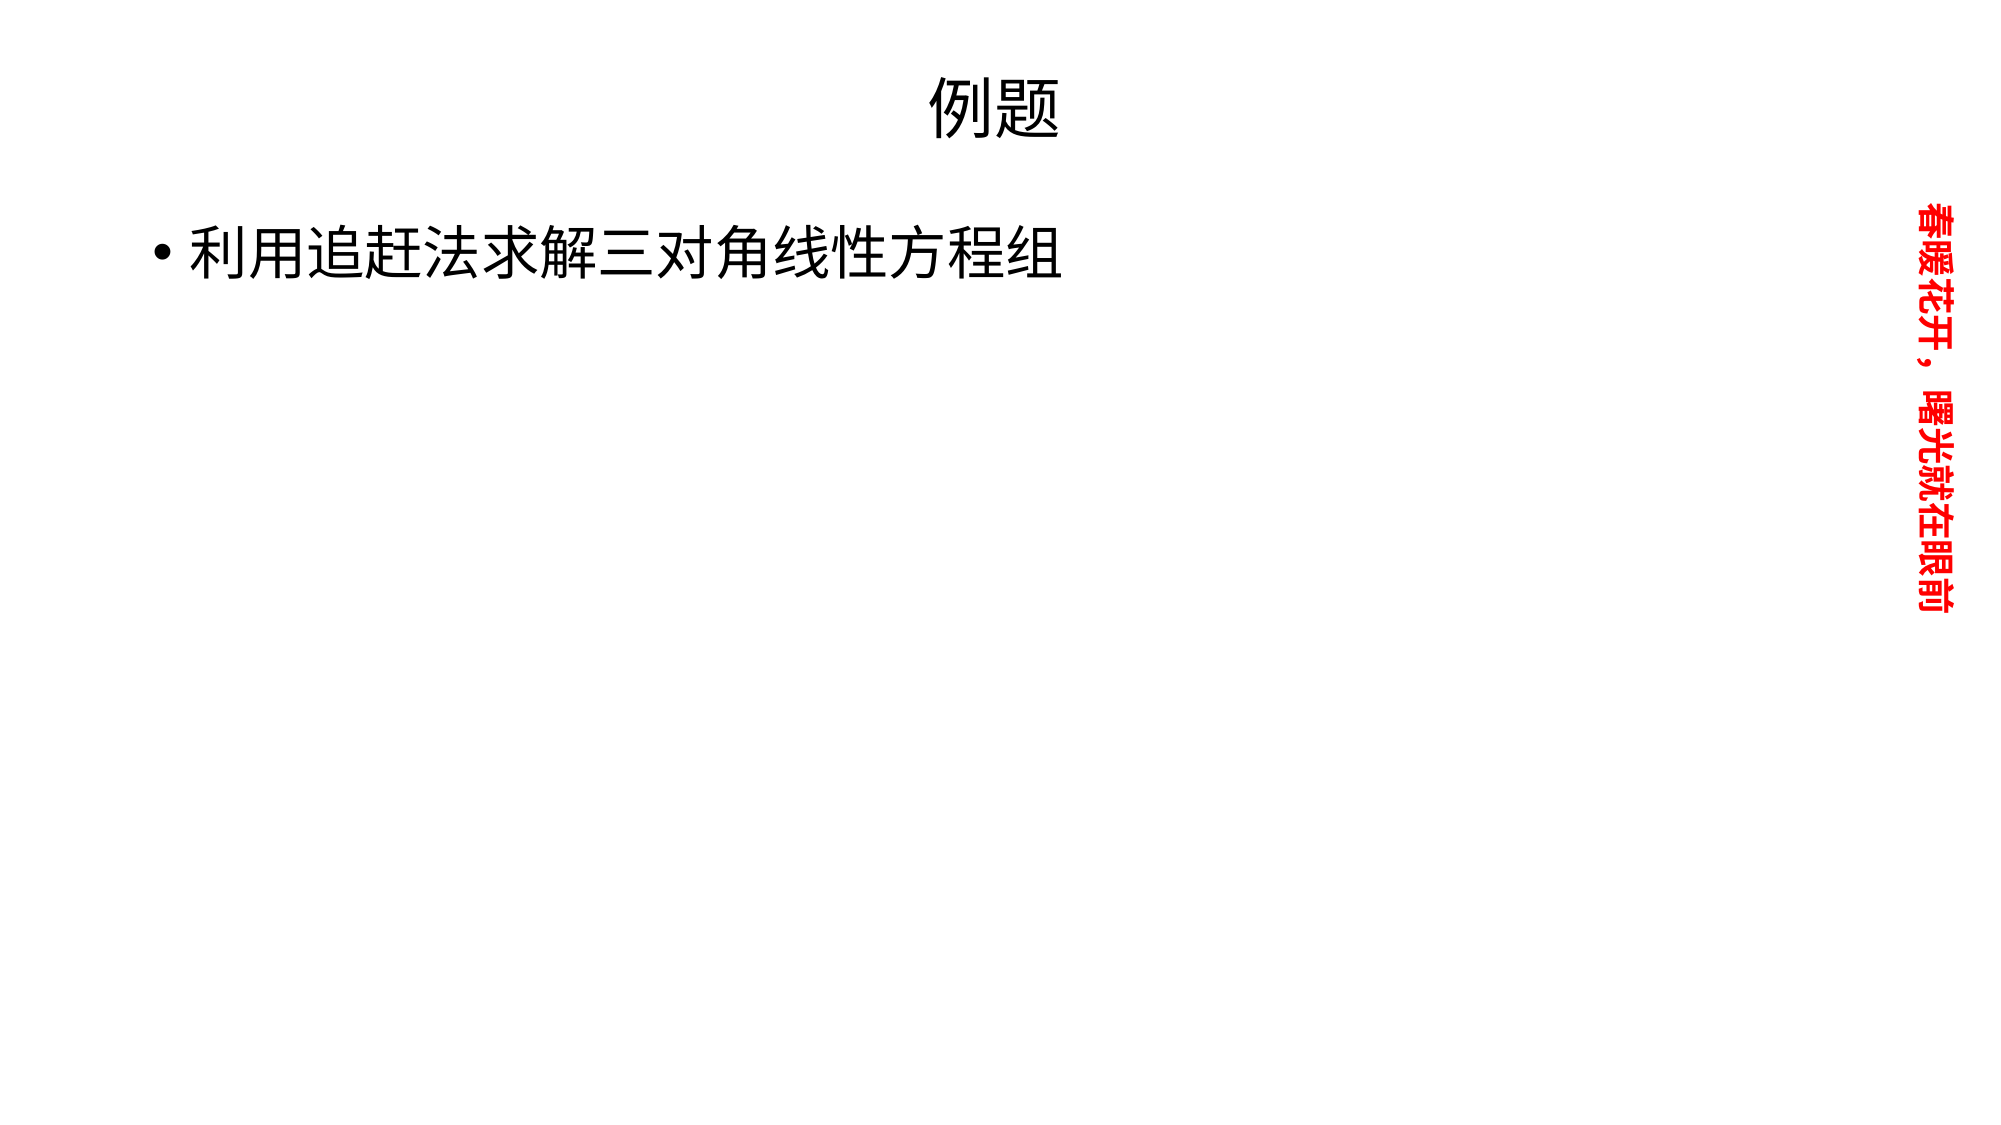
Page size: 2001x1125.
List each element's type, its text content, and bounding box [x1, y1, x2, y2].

title 例题 [131, 59, 1857, 165]
